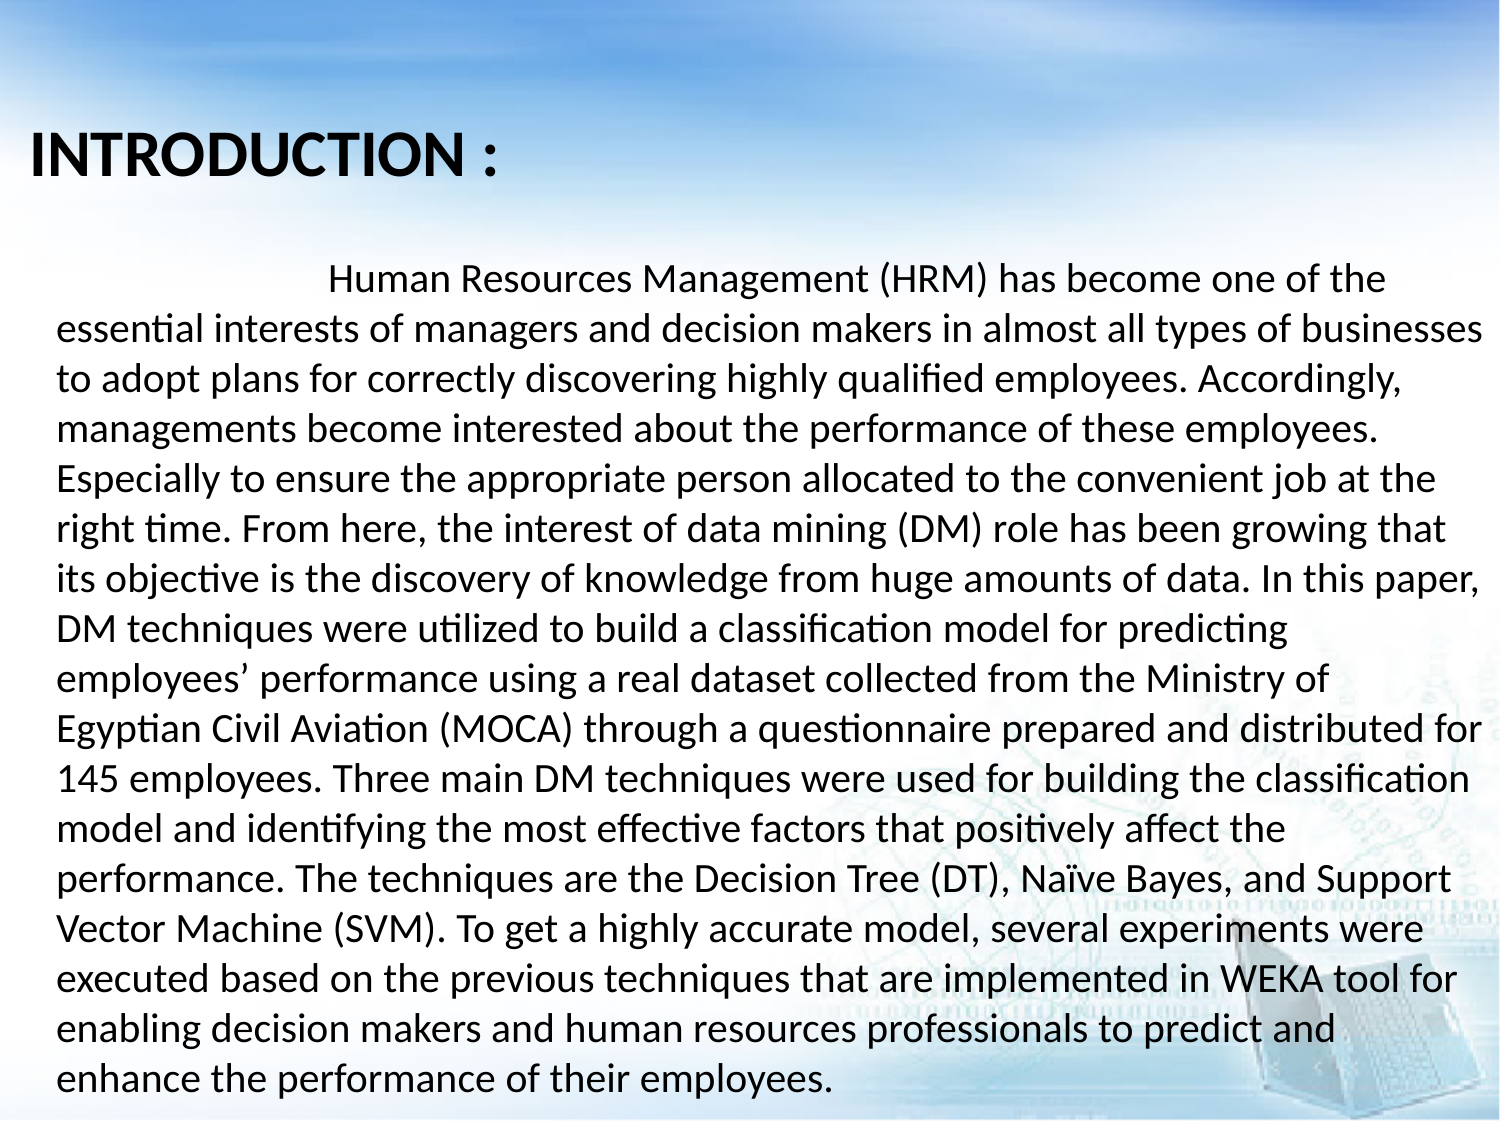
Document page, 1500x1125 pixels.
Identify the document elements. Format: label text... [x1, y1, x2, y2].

text_box INTRODUCTION : [14, 102, 516, 198]
picture [0, 0, 1500, 1125]
text_box Human Resources Management (HRM) has become one of the essential interests of managers and decision makers in almost all types of businesses to adopt plans for correctly discovering highly qualified employees. Accordingly, managements become interested about the performance of these employees. Especially to ensure the appropriate person allocated to the convenient job at the right time. From here, the interest of data mining (DM) role has been growing that its objective is the discovery of knowledge from huge amounts of data. In this paper, DM techniques were utilized to build a classification model for predicting employees’ performance using a real dataset collected from the Ministry of Egyptian Civil Aviation (MOCA) through a questionnaire prepared and distributed for 145 employees. Three main DM techniques were used for building the classification model and identifying the most effective factors that positively affect the performance. The techniques are the Decision Tree (DT), Naïve Bayes, and Support Vector Machine (SVM). To get a highly accurate model, several experiments were executed based on the previous techniques that are implemented in WEKA tool for enabling decision makers and human resources professionals to predict and enhance the performance of their employees. [41, 243, 1500, 1109]
